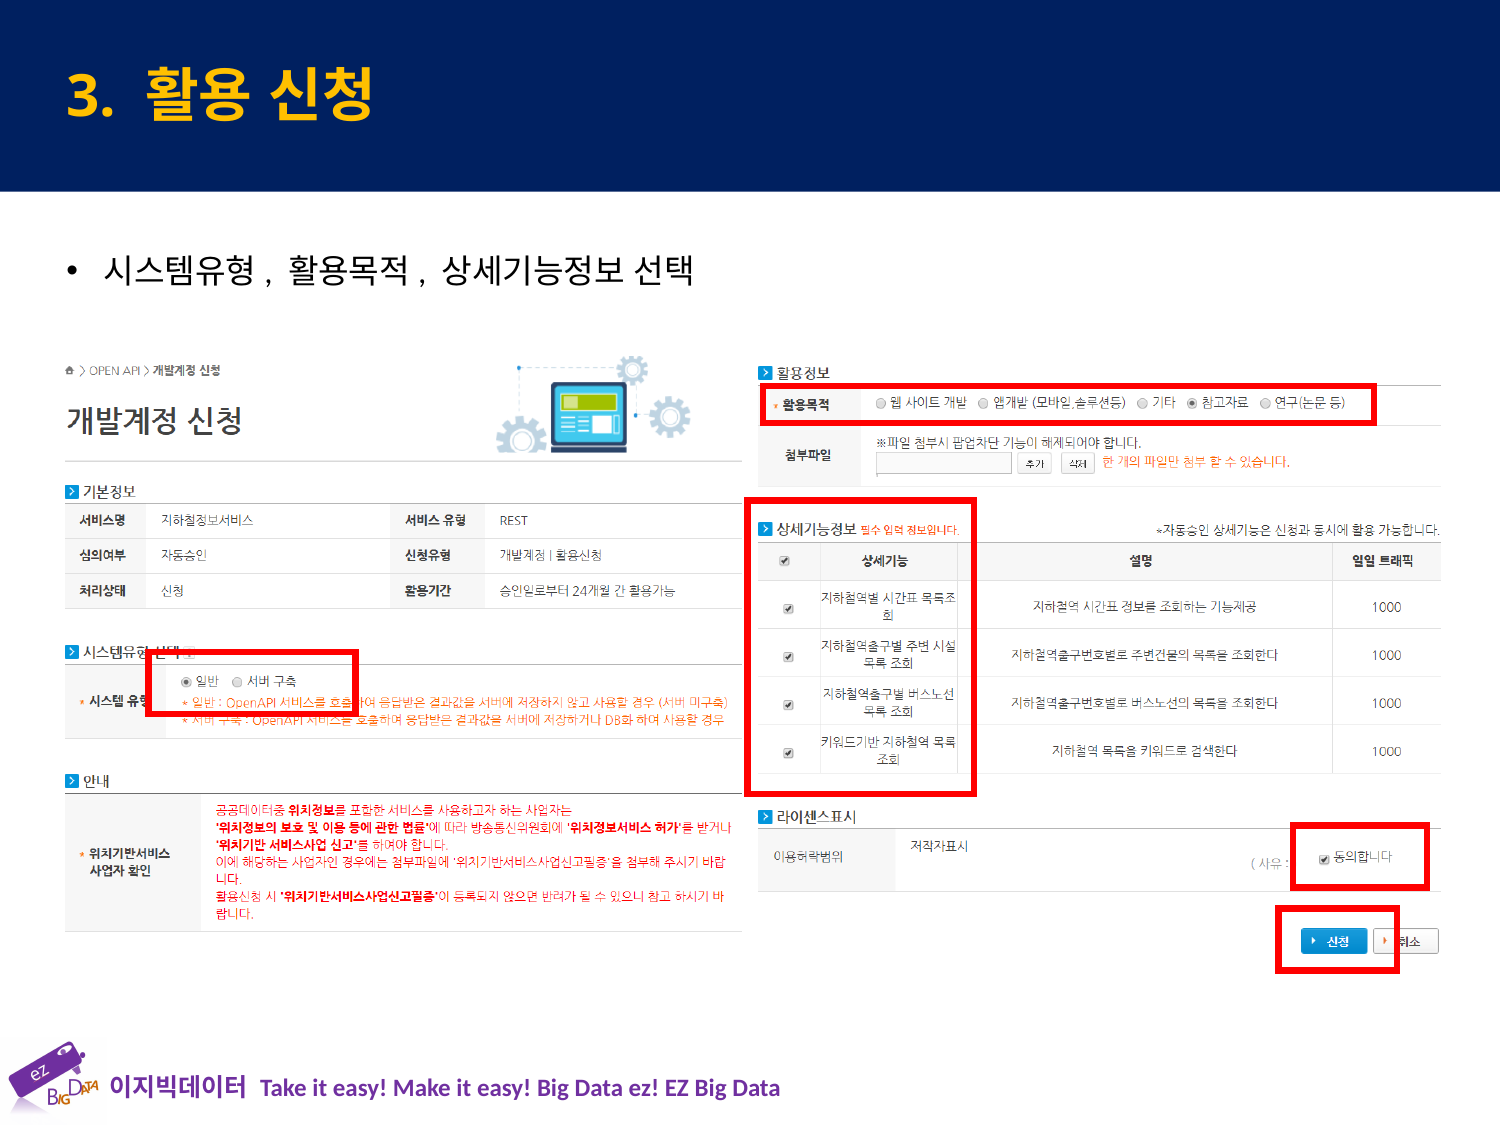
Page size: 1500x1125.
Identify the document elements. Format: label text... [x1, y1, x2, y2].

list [51, 356, 748, 945]
picture [0, 1037, 107, 1125]
title 3. 활용 신청 [51, 43, 1397, 152]
text_box [1278, 963, 1398, 972]
list 시스템유형, 활용목적, 상세기능정보 선택 [51, 242, 1449, 312]
picture [749, 356, 1449, 963]
